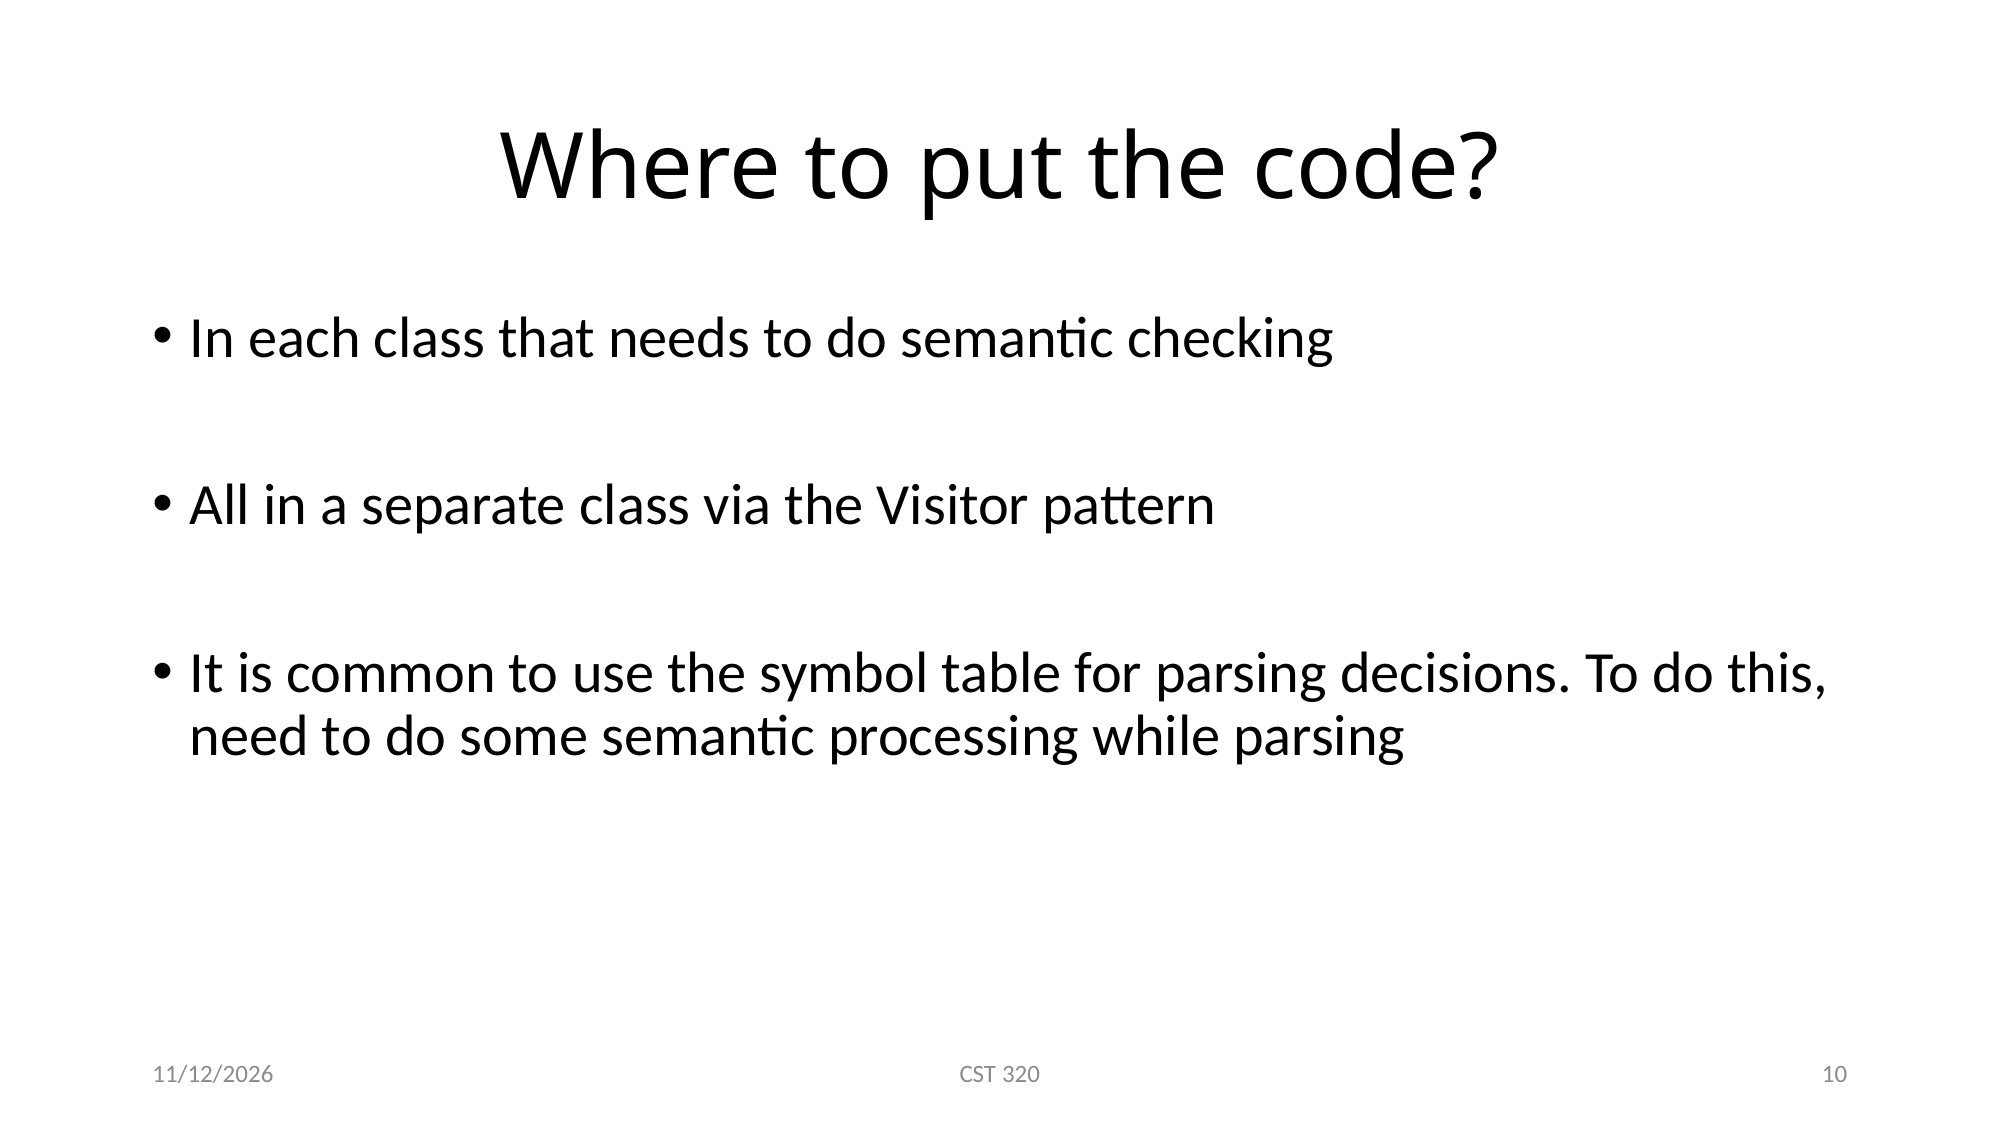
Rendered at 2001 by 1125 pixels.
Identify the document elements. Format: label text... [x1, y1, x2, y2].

slide_number 10 [1412, 1042, 1863, 1103]
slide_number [137, 1042, 588, 1103]
list In each class that needs to do semantic checking All in a separate class via the Visitor pattern It is common to use the symbol table for parsing decisions. To do this, need to do some semantic processing while parsing [137, 299, 1863, 1014]
title Where to put the code? [137, 59, 1863, 278]
footer CST 320 [662, 1042, 1338, 1103]
